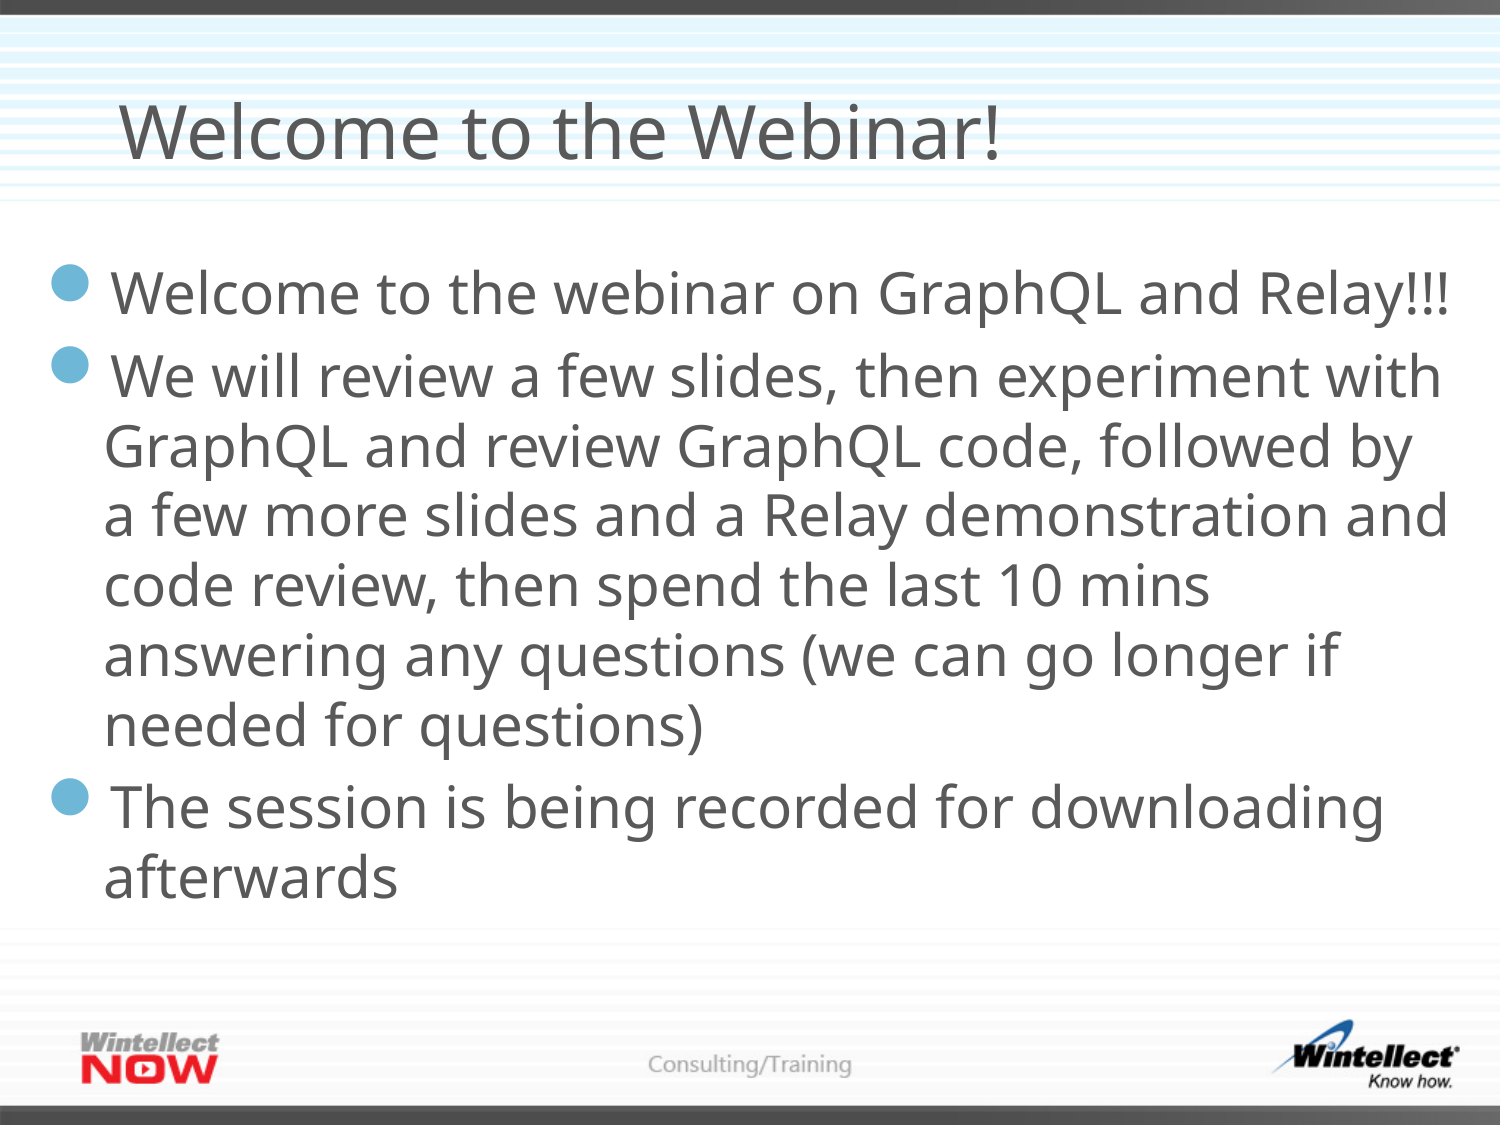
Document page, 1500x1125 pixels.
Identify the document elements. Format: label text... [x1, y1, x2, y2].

title Welcome to the Webinar! [103, 59, 1397, 200]
picture [0, 0, 1500, 1125]
list Welcome to the webinar on GraphQL and Relay!!! We will review a few slides, then experiment with GraphQL and review GraphQL code, followed by a few more slides and a Relay demonstration and code review, then spend the last 10 mins answering any questions (we can go longer if needed for questions) The session is being recorded for downloading afterwards [31, 249, 1469, 975]
